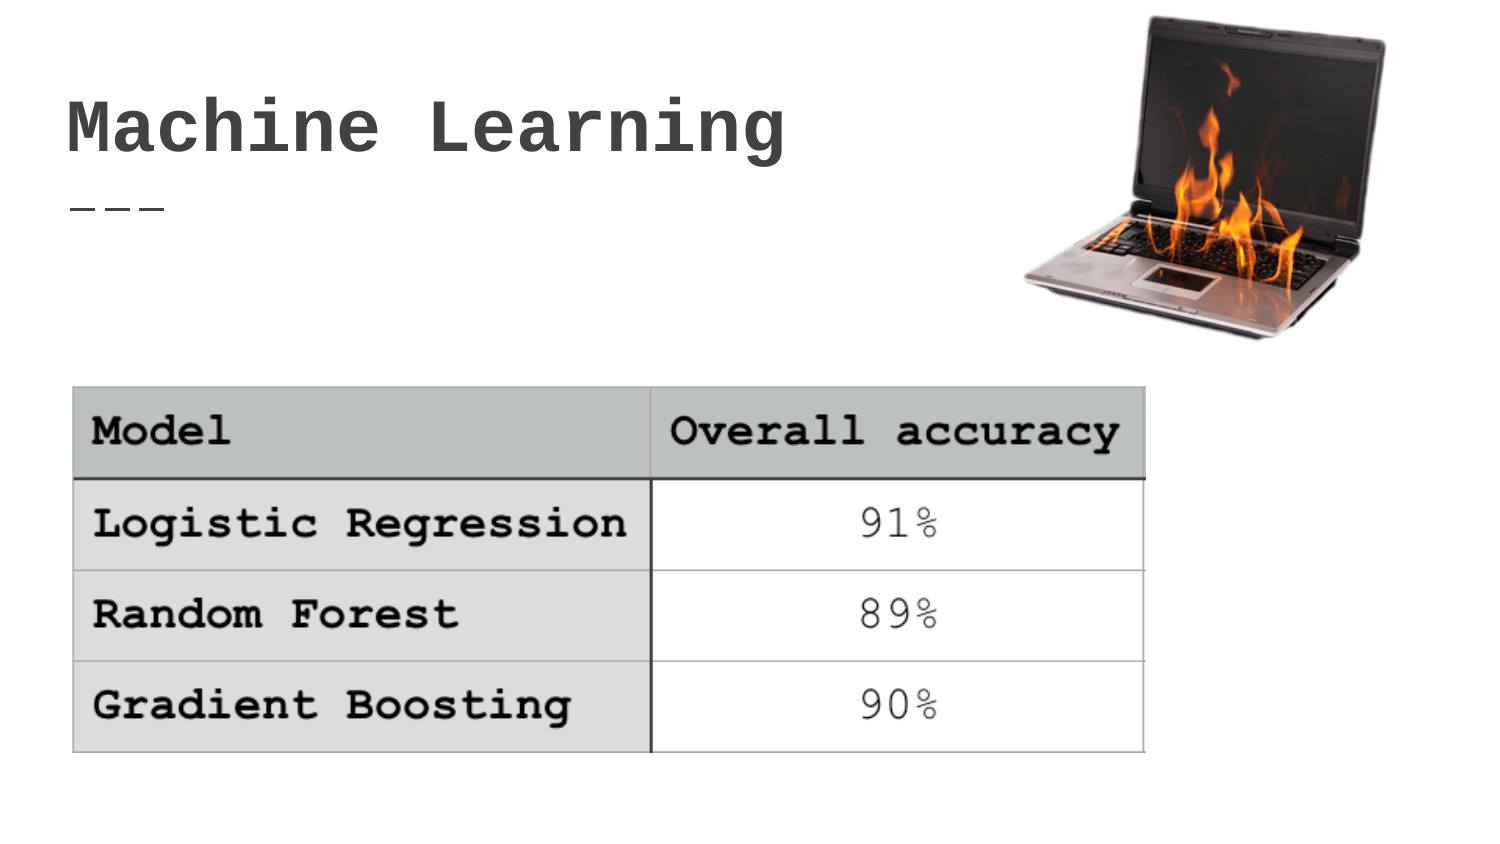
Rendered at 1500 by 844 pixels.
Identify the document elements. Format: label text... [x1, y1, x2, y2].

picture [71, 385, 1146, 753]
picture [971, 0, 1500, 353]
title Machine Learning [51, 61, 966, 182]
